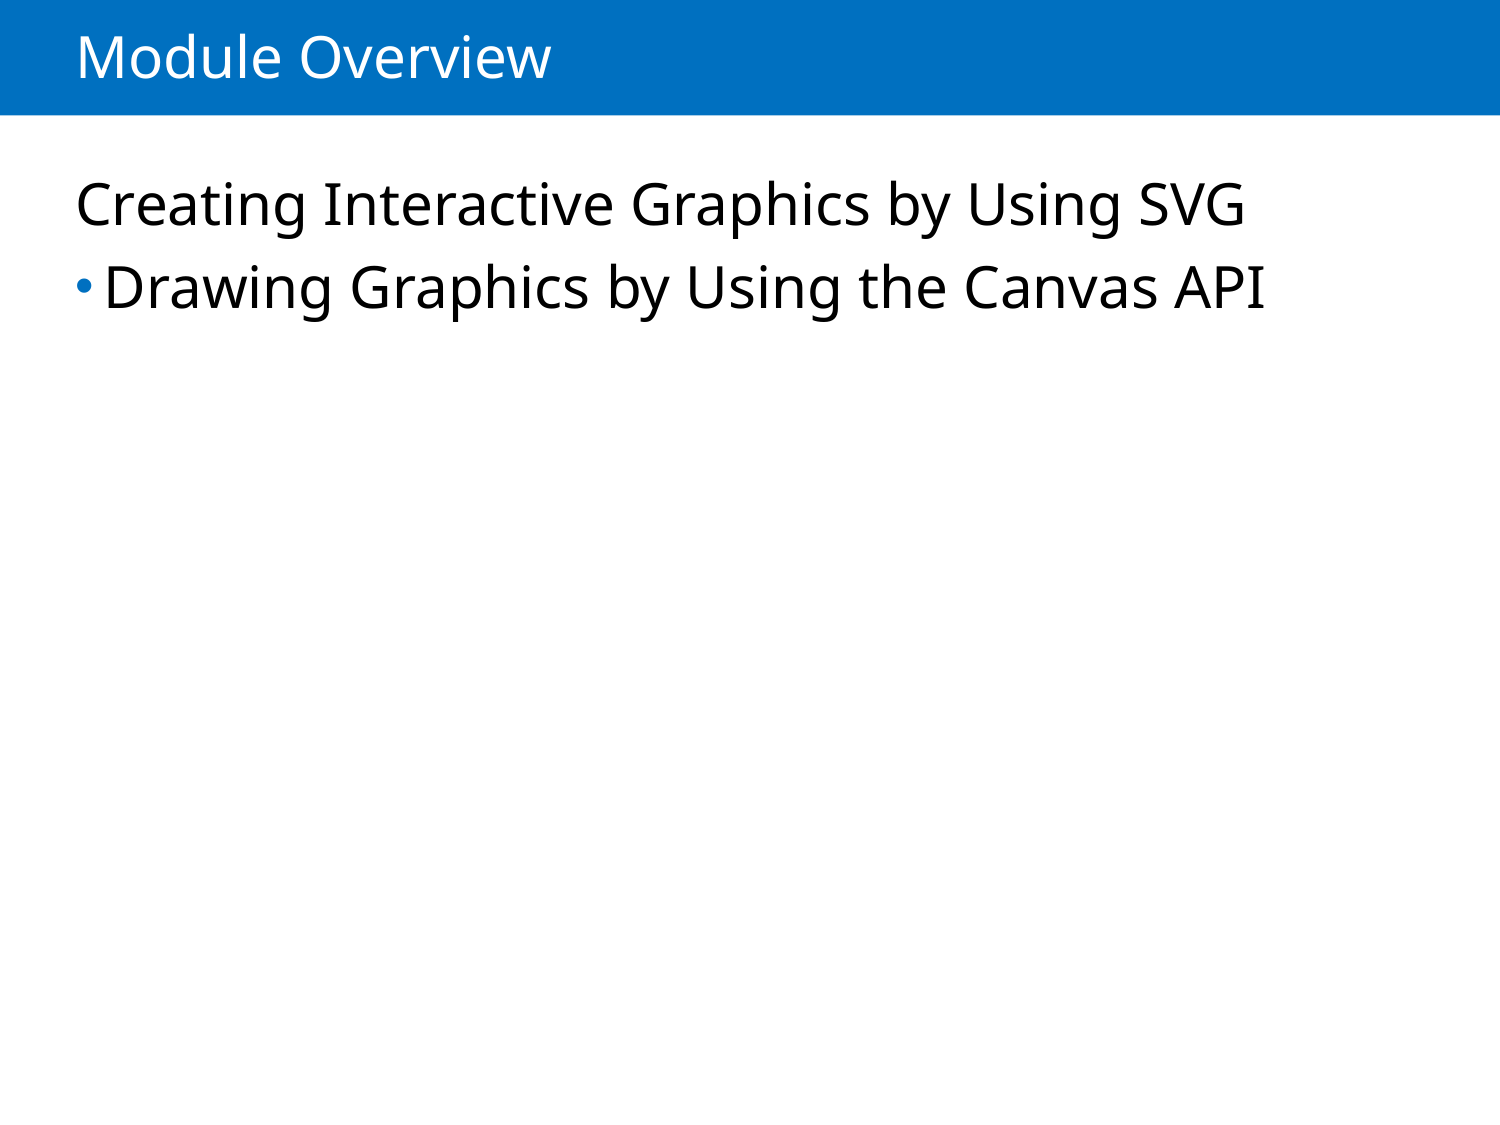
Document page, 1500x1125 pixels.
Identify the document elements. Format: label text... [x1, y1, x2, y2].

title Module Overview [75, 0, 1351, 122]
list Creating Interactive Graphics by Using SVG Drawing Graphics by Using the Canvas API [74, 167, 1408, 1013]
